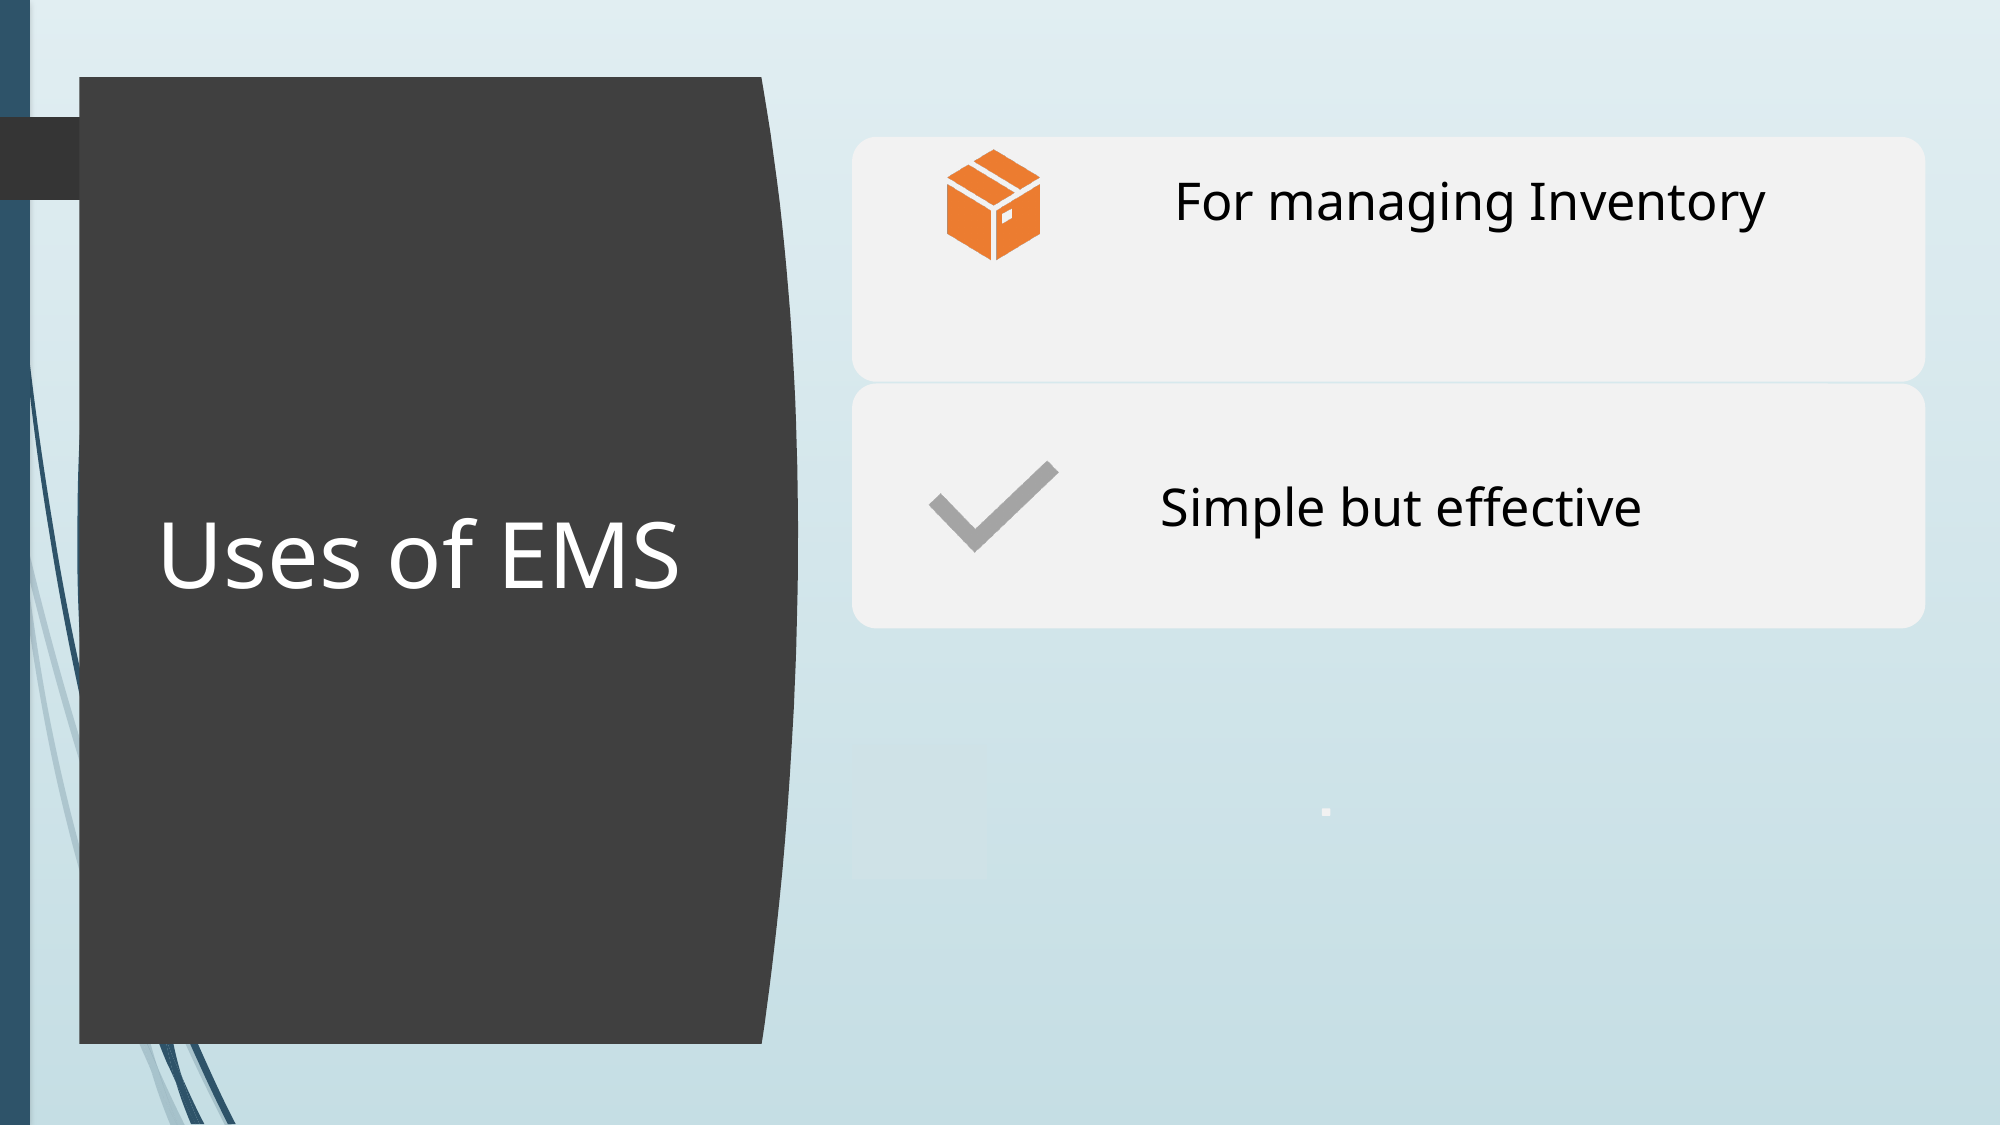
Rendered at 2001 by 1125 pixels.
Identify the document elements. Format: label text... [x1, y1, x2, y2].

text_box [851, 76, 1926, 935]
text_box [78, 75, 800, 1046]
text_box Uses of EMS [141, 166, 702, 953]
